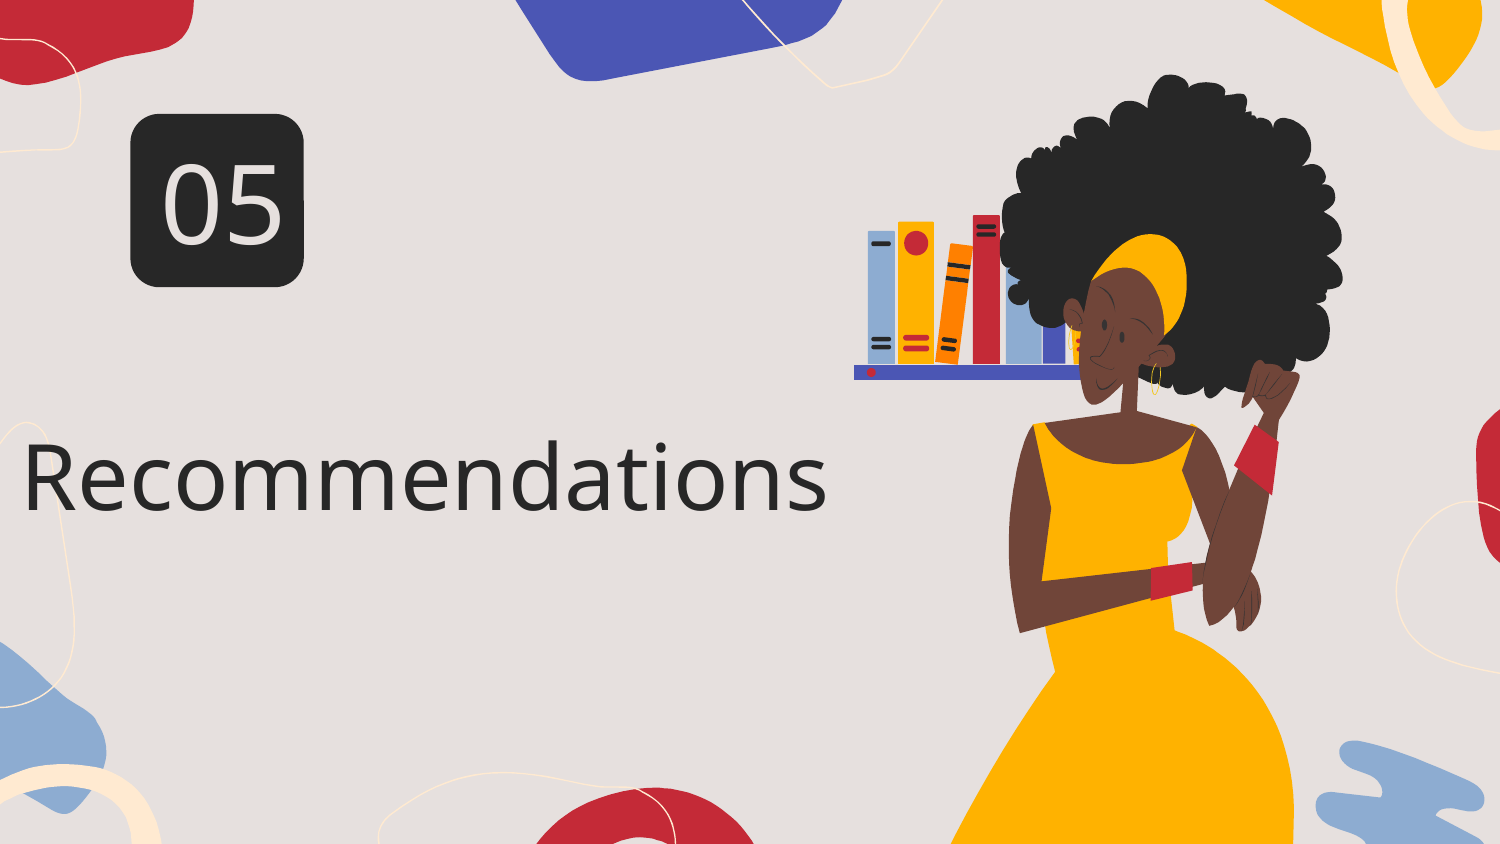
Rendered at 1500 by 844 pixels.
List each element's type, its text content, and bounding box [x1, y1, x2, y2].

title Recommendations [5, 403, 694, 831]
title 05 [130, 119, 318, 247]
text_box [699, 74, 1343, 844]
text_box [130, 247, 304, 288]
text_box [142, 113, 292, 119]
